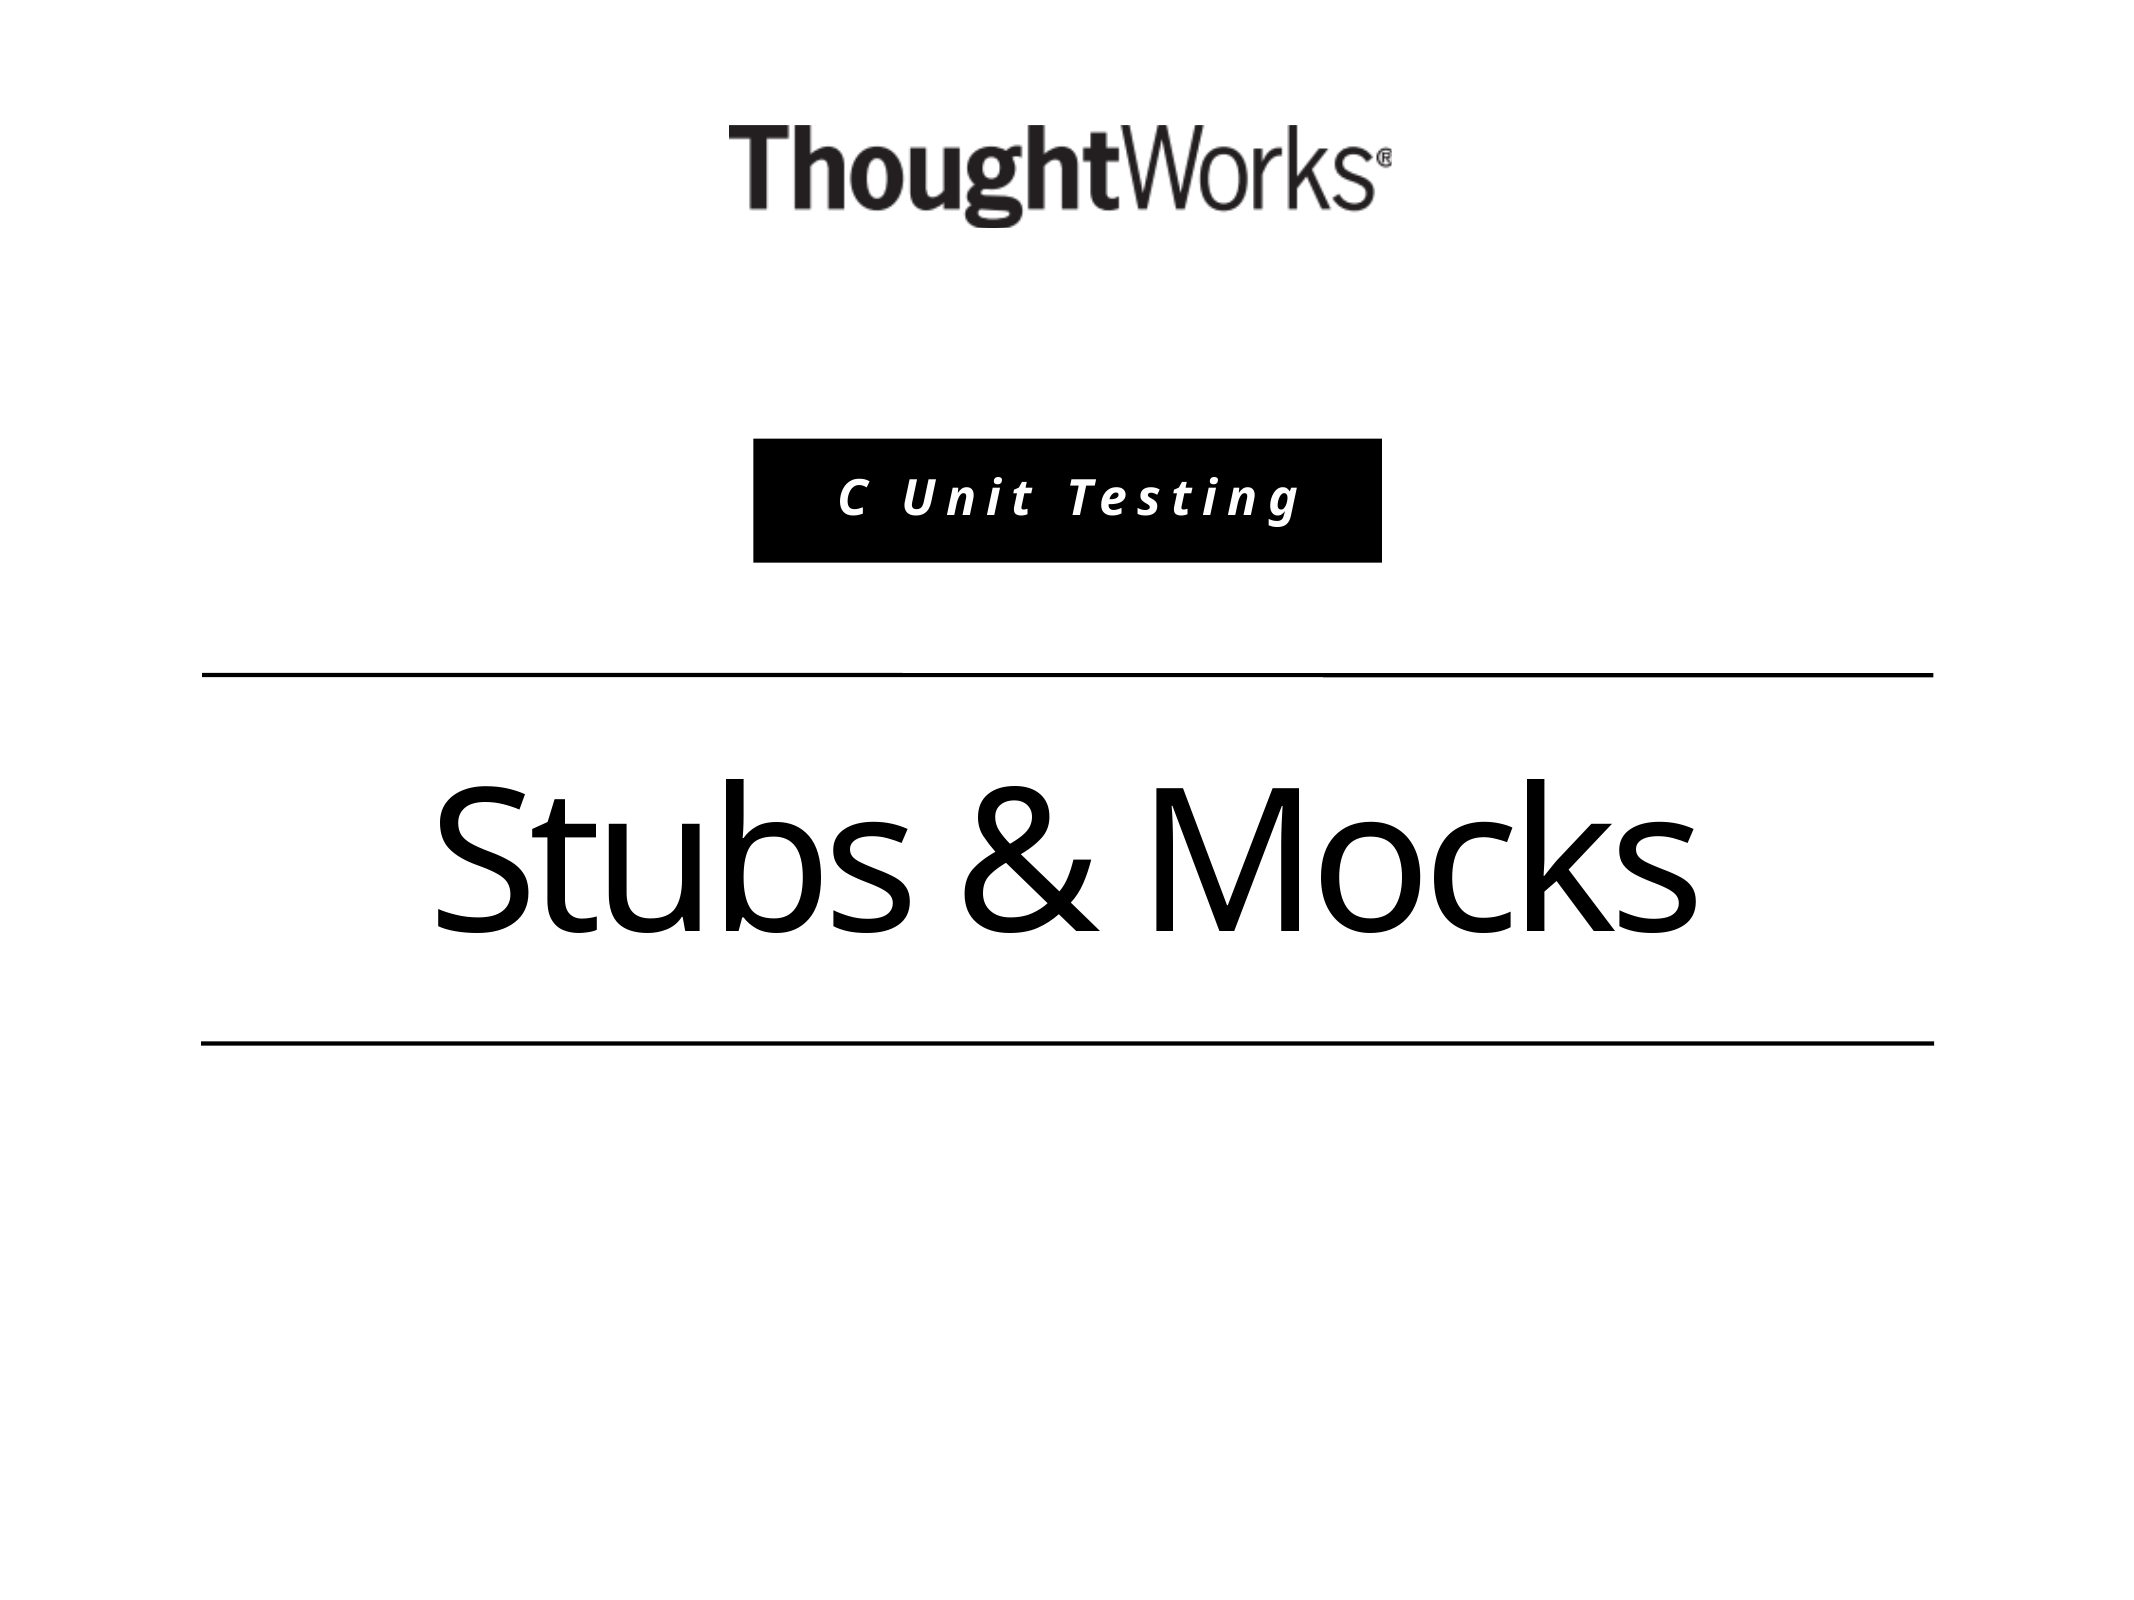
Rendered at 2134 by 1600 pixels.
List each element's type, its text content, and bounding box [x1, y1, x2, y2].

list C Unit Testing [753, 438, 1382, 563]
title Stubs & Mocks [62, 725, 2071, 1038]
